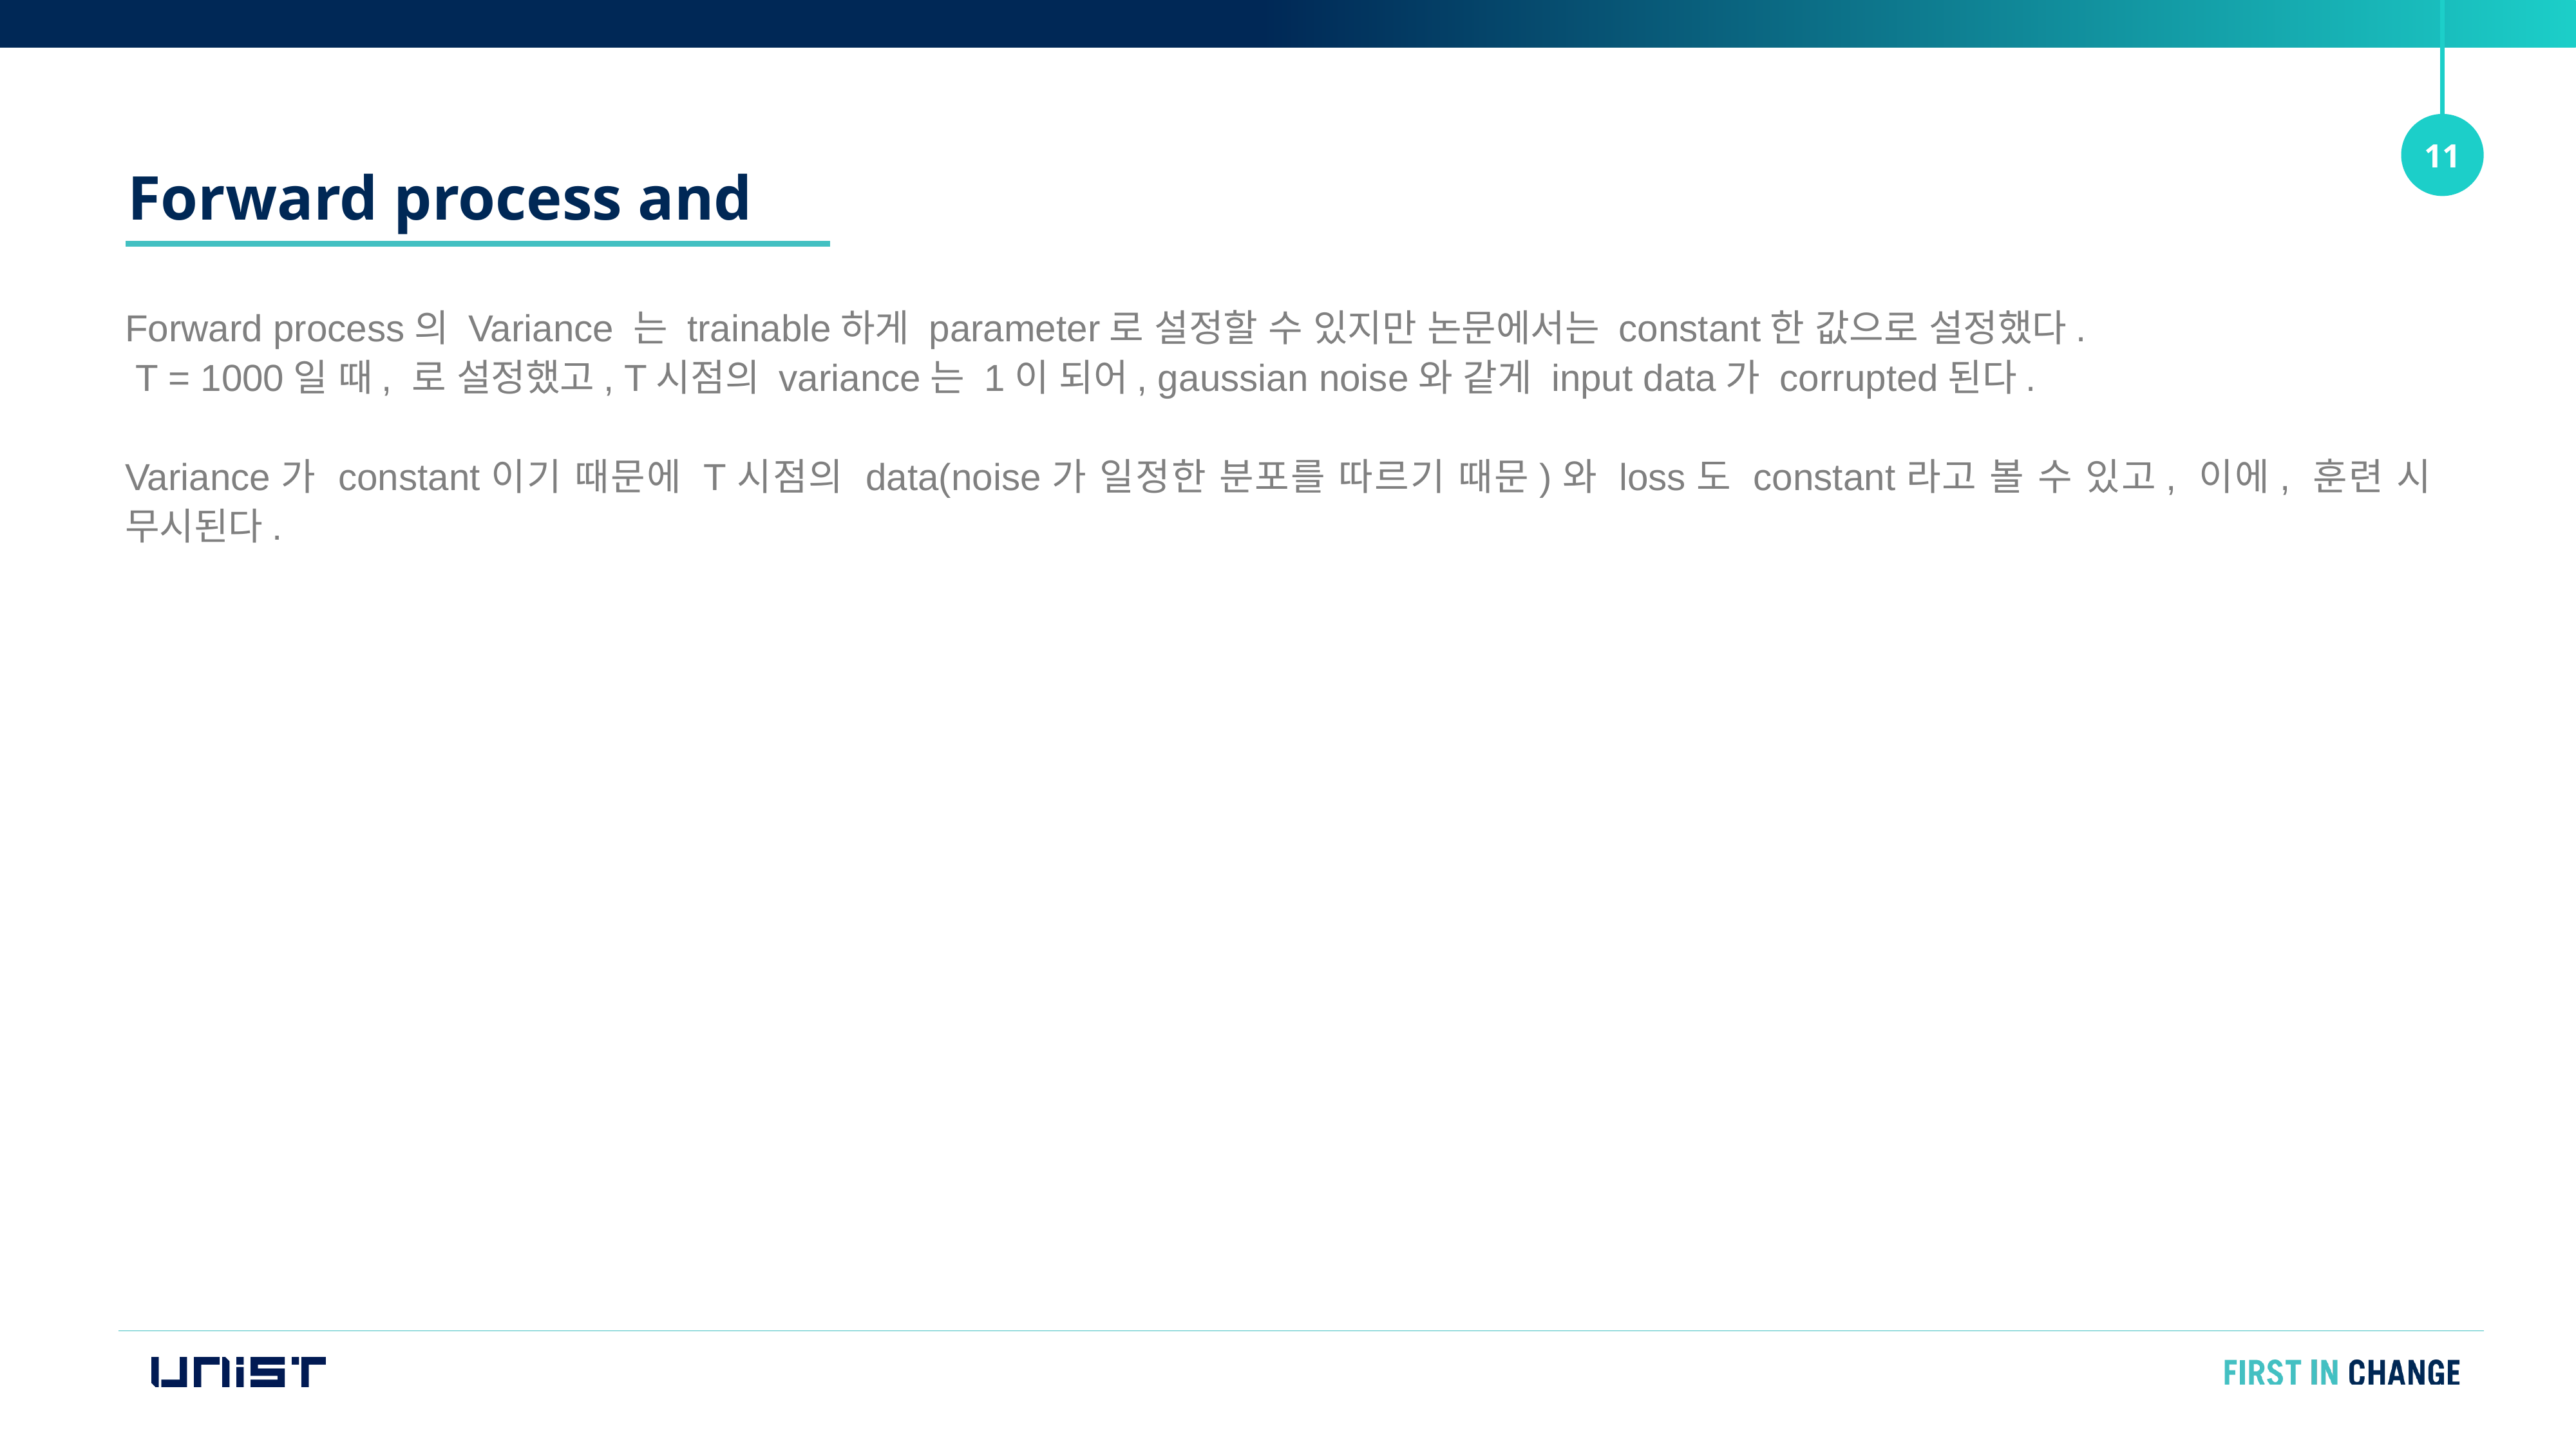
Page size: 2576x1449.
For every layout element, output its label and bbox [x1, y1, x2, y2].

picture [151, 1357, 326, 1387]
text_box [0, 0, 2576, 196]
picture [2224, 1359, 2460, 1385]
